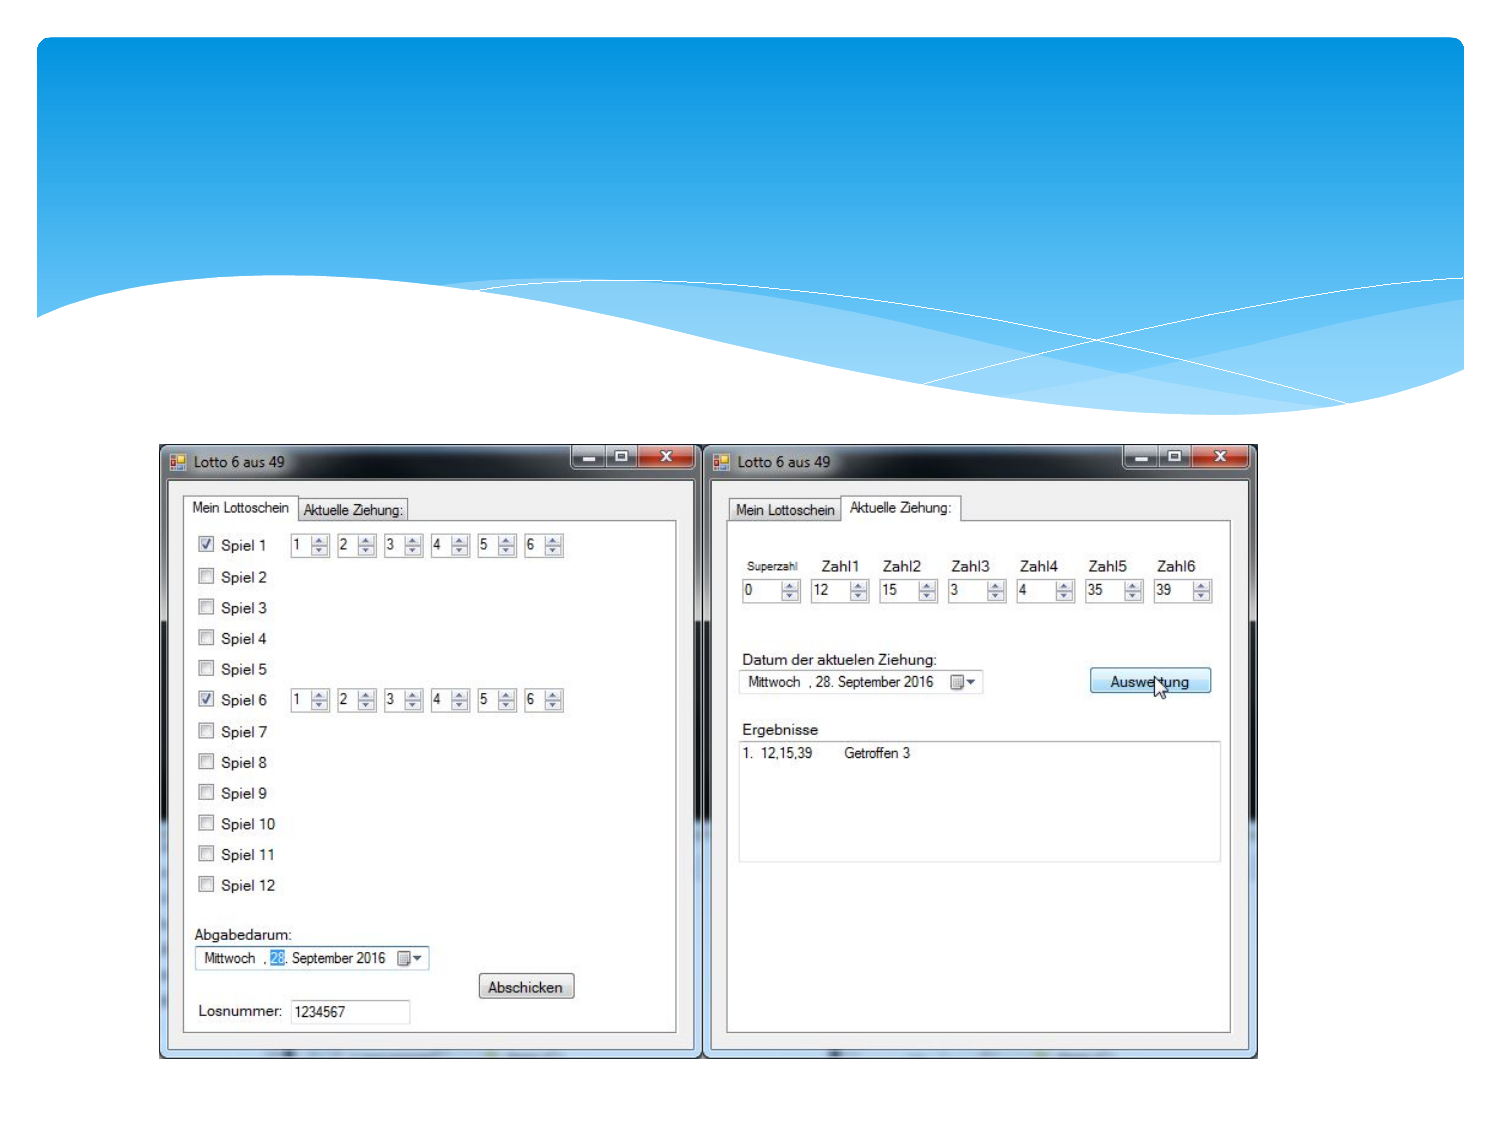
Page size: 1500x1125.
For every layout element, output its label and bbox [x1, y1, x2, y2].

picture [159, 444, 1259, 1059]
